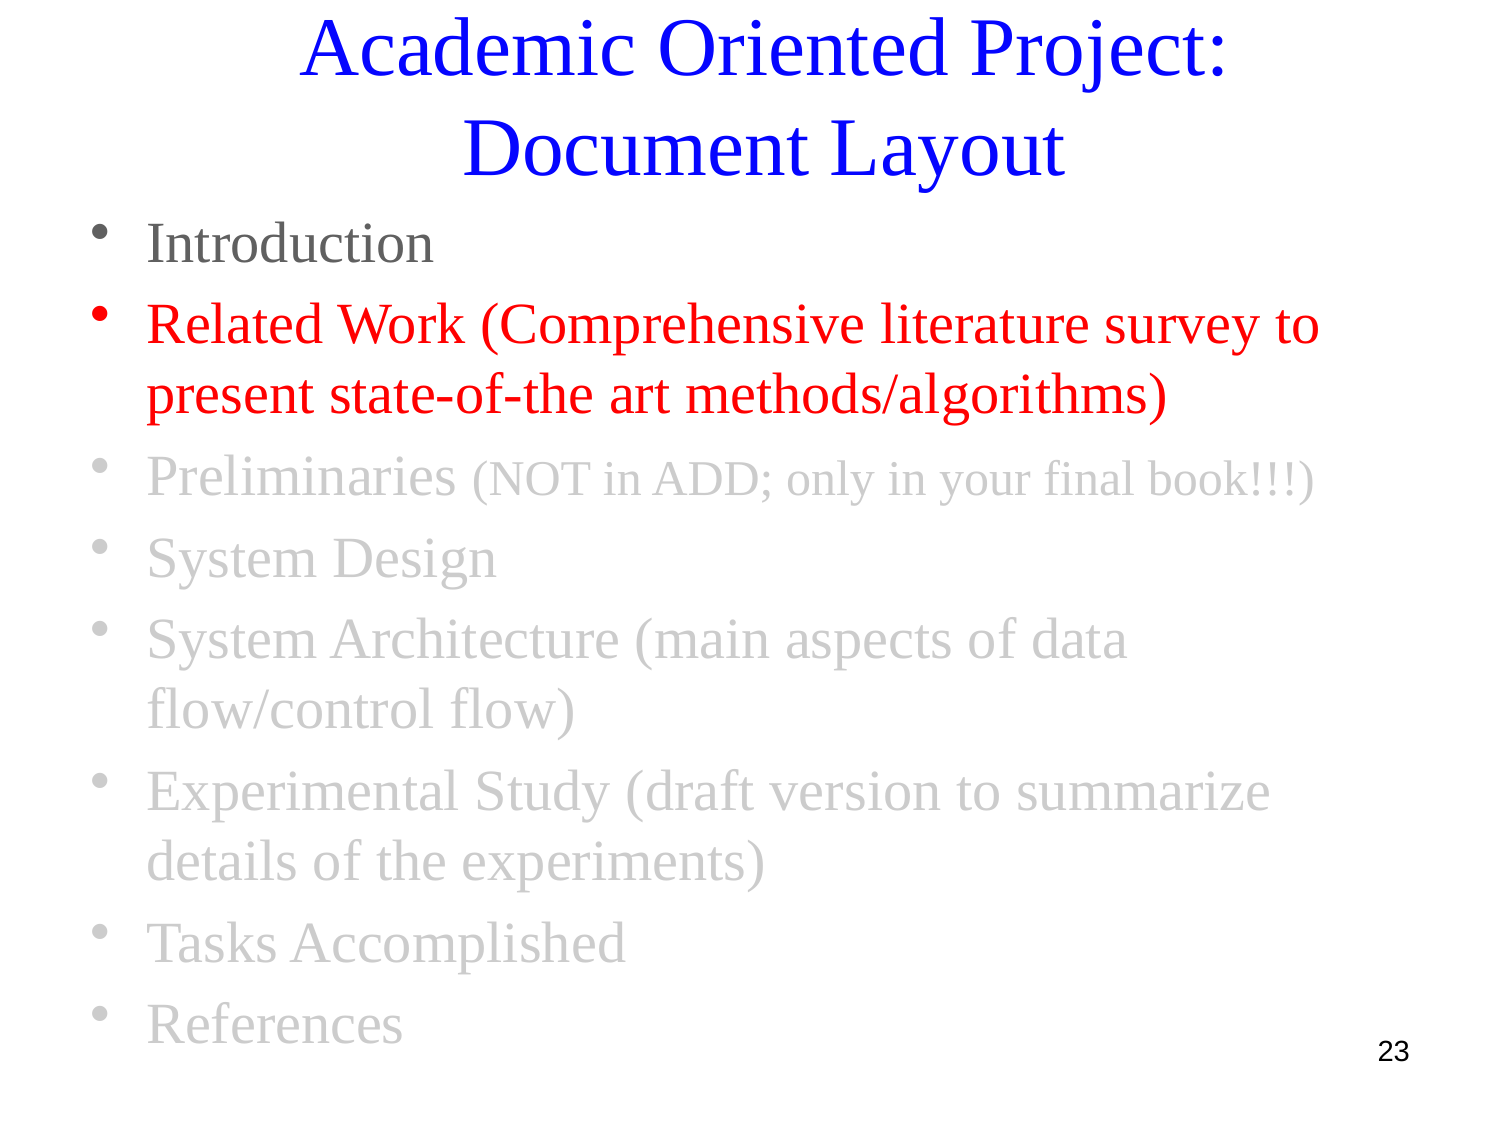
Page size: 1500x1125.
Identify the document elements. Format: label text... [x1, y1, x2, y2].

list Introduction Related Work (Comprehensive literature survey to present state-of-the art methods/algorithms) Preliminaries (NOT in ADD; only in your final book!!!) System Design System Architecture (main aspects of data flow/control flow) Experimental Study (draft version to summarize details of the experiments) Tasks Accomplished References [75, 196, 1425, 994]
slide_number 23 [1074, 1024, 1425, 1103]
title Academic Oriented Project: Document Layout [88, 19, 1441, 165]
